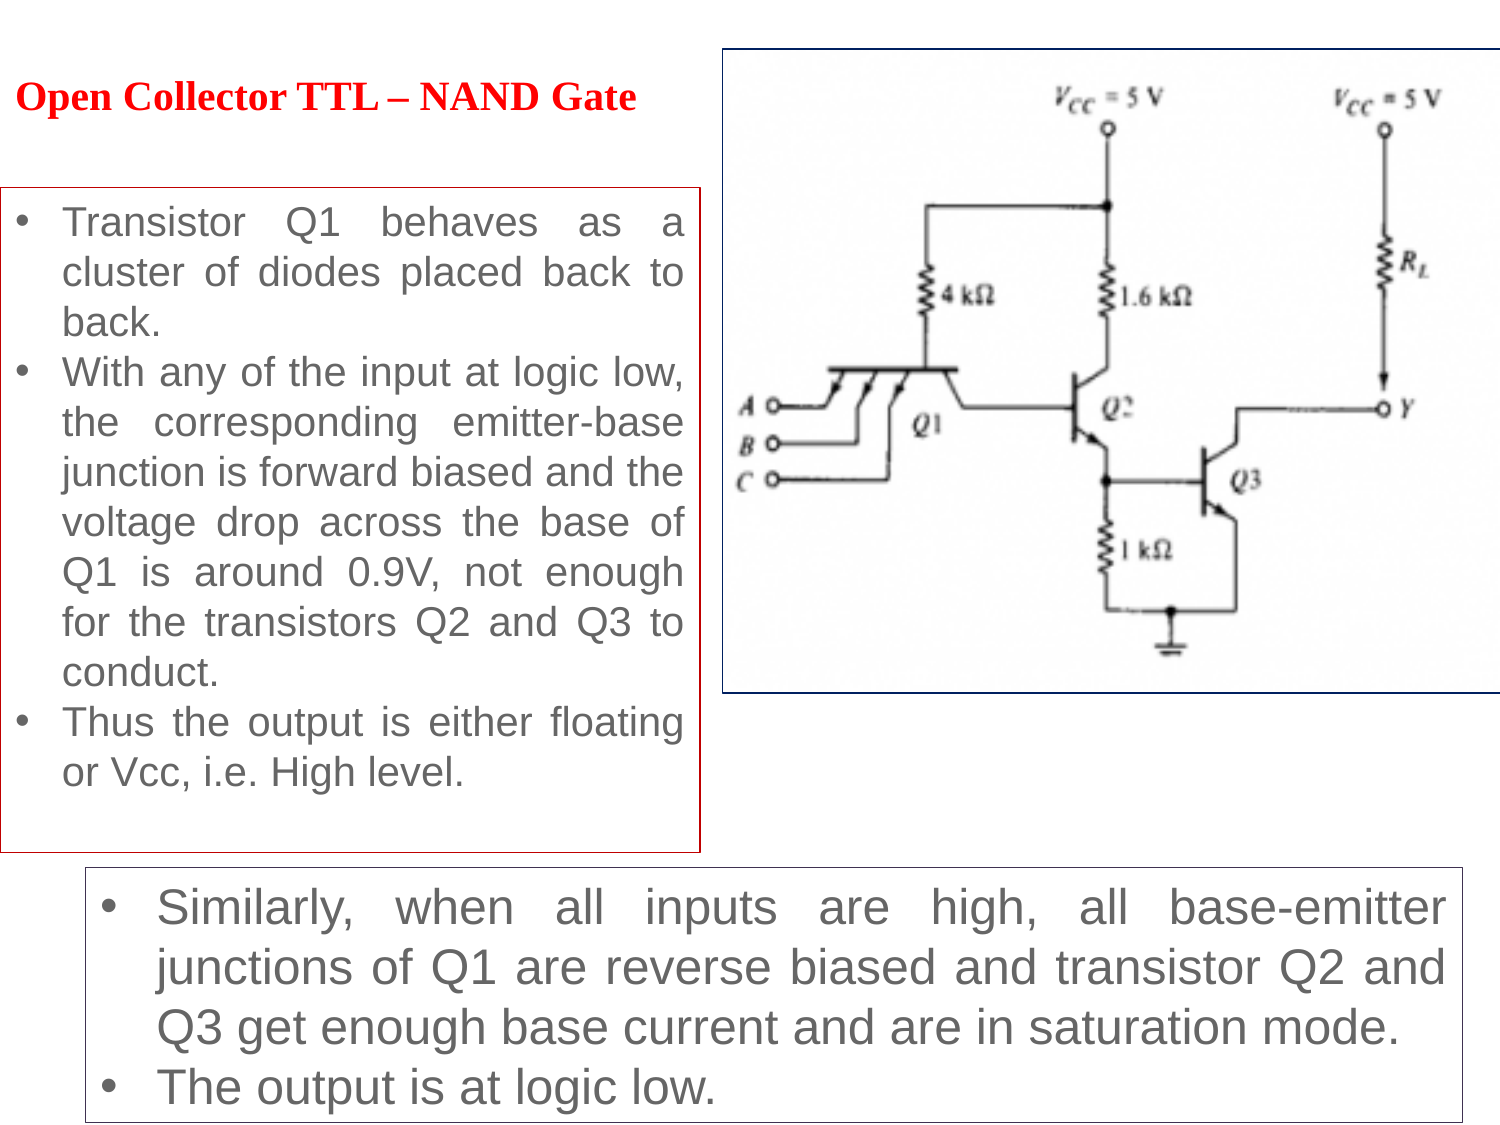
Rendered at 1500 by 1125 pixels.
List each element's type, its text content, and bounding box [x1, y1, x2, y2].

text_box Similarly, when all inputs are high, all base-emitter junctions of Q1 are reverse biased and transistor Q2 and Q3 get enough base current and are in saturation mode. The output is at logic low. [85, 867, 1463, 1123]
text_box Transistor Q1 behaves as a cluster of diodes placed back to back. With any of the input at logic low, the corresponding emitter-base junction is forward biased and the voltage drop across the base of Q1 is around 0.9V, not enough for the transistors Q2 and Q3 to conduct. Thus the output is either floating or Vcc, i.e. High level. [0, 187, 700, 853]
title Open Collector TTL – NAND Gate [0, 0, 1404, 188]
picture [722, 49, 1500, 693]
